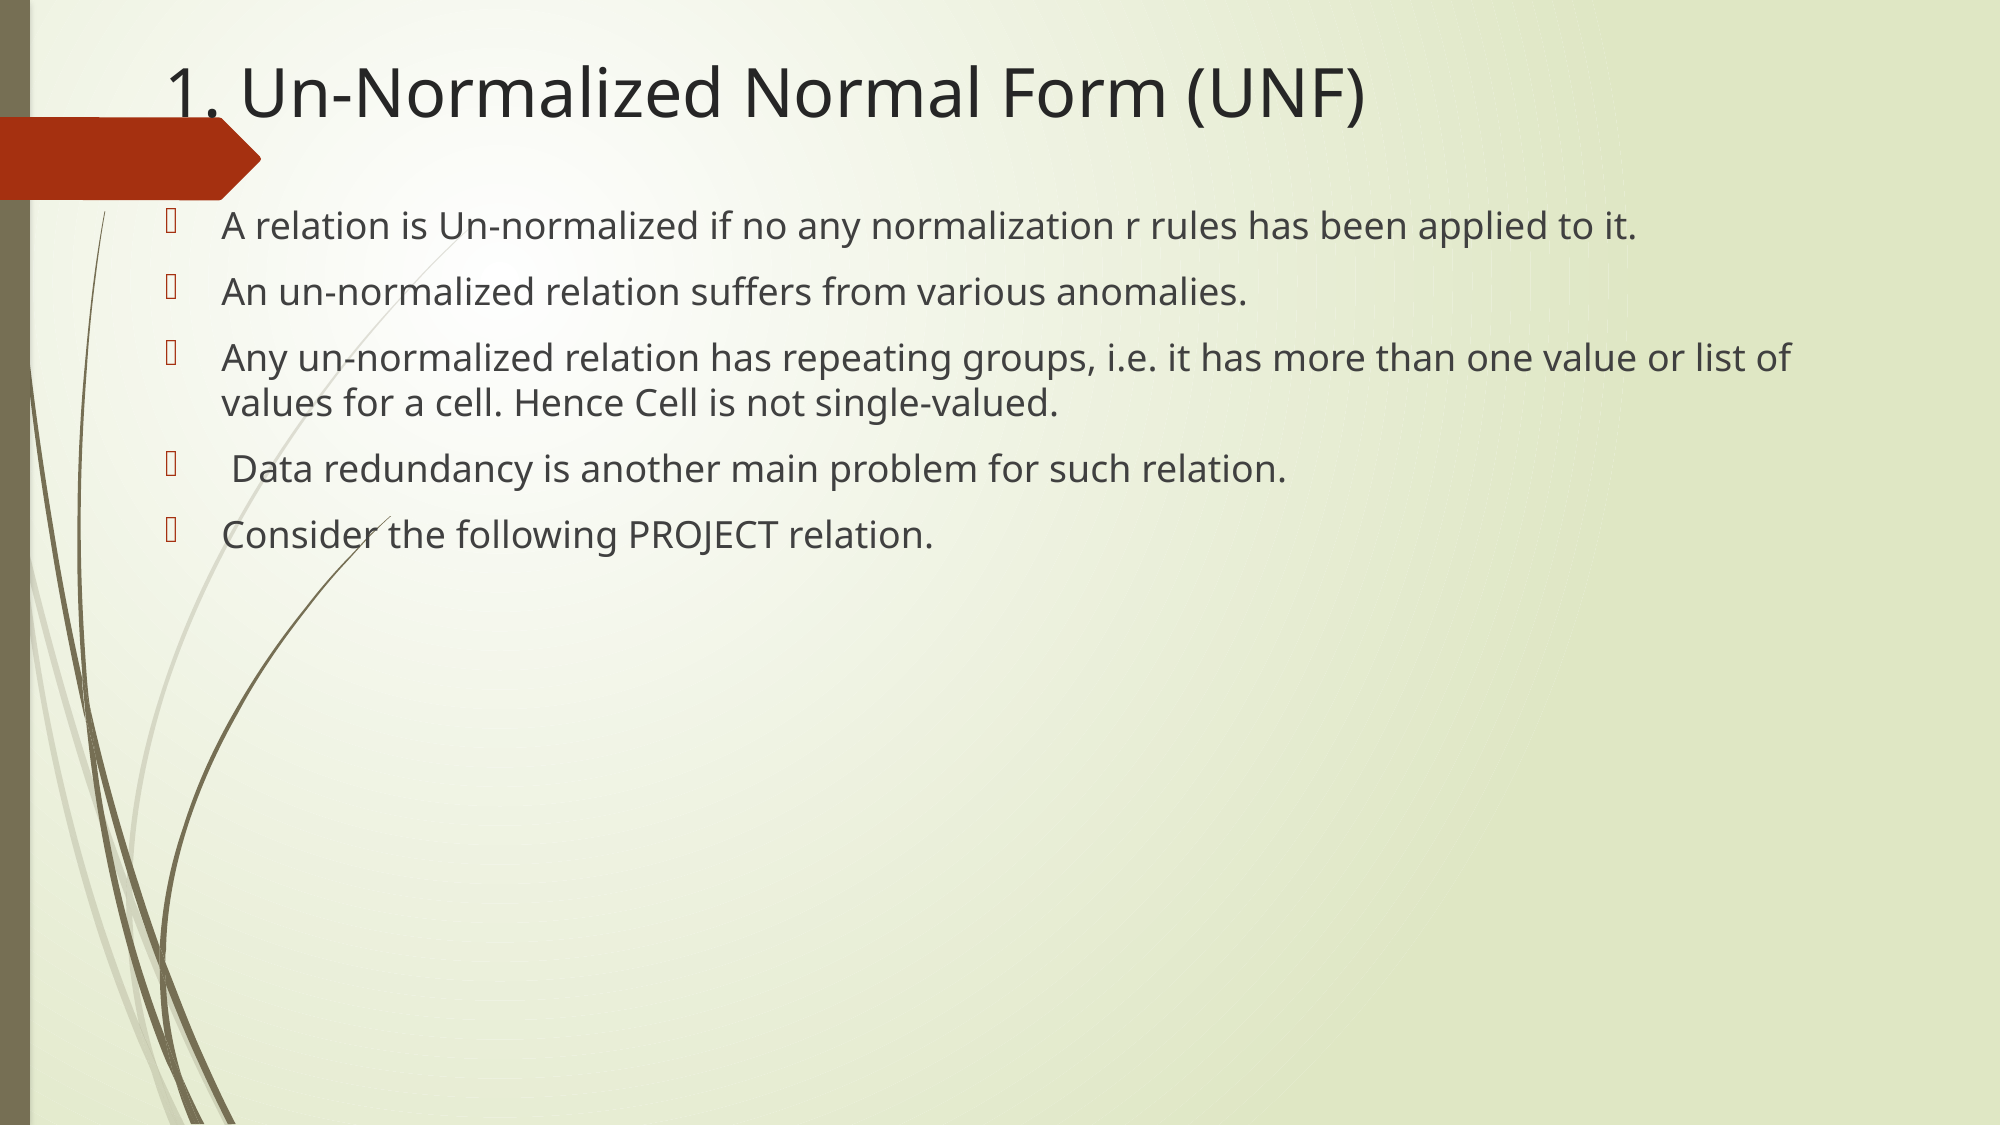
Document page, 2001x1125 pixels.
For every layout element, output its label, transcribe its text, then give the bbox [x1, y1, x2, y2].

list A relation is Un-normalized if no any normalization r rules has been applied to it. An un-normalized relation suffers from various anomalies. Any un-normalized relation has repeating groups, i.e. it has more than one value or list of values for a cell. Hence Cell is not single-valued. Data redundancy is another main problem for such relation. Consider the following PROJECT relation. [149, 194, 1850, 950]
title 1. Un-Normalized Normal Form (UNF) [149, 41, 1850, 140]
